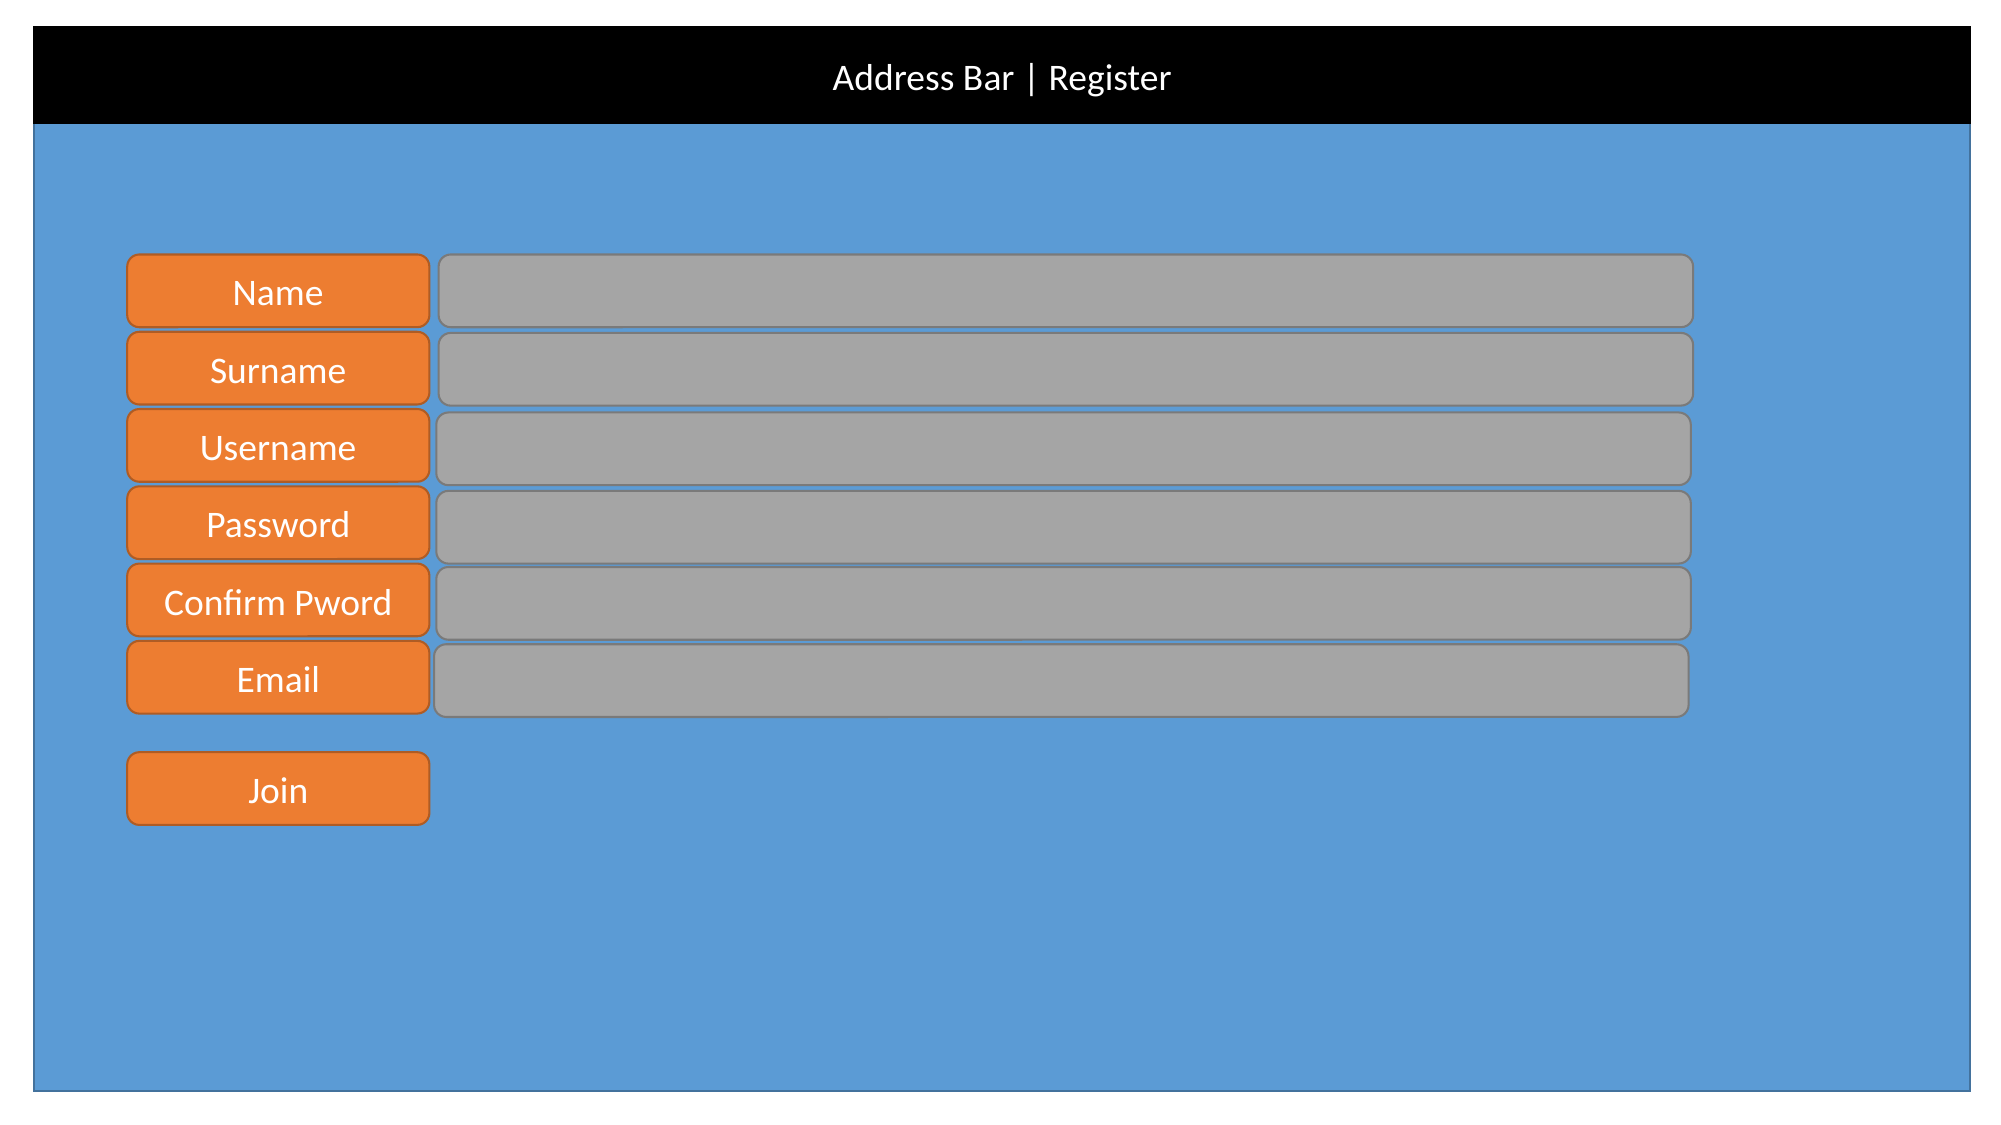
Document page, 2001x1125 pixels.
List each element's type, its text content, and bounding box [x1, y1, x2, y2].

text_box Confirm Pword [126, 562, 431, 638]
text_box [33, 124, 1971, 1092]
text_box [435, 565, 1692, 641]
text_box Name [126, 253, 431, 329]
text_box [433, 643, 1690, 719]
text_box Join [126, 751, 431, 826]
text_box [435, 411, 1692, 487]
text_box Password [126, 485, 431, 561]
text_box [437, 253, 1695, 329]
text_box Email [126, 639, 431, 715]
text_box [437, 331, 1695, 407]
text_box Username [126, 407, 431, 483]
text_box [435, 489, 1692, 565]
text_box Surname [126, 330, 431, 406]
text_box Address Bar | Register [33, 26, 1971, 124]
